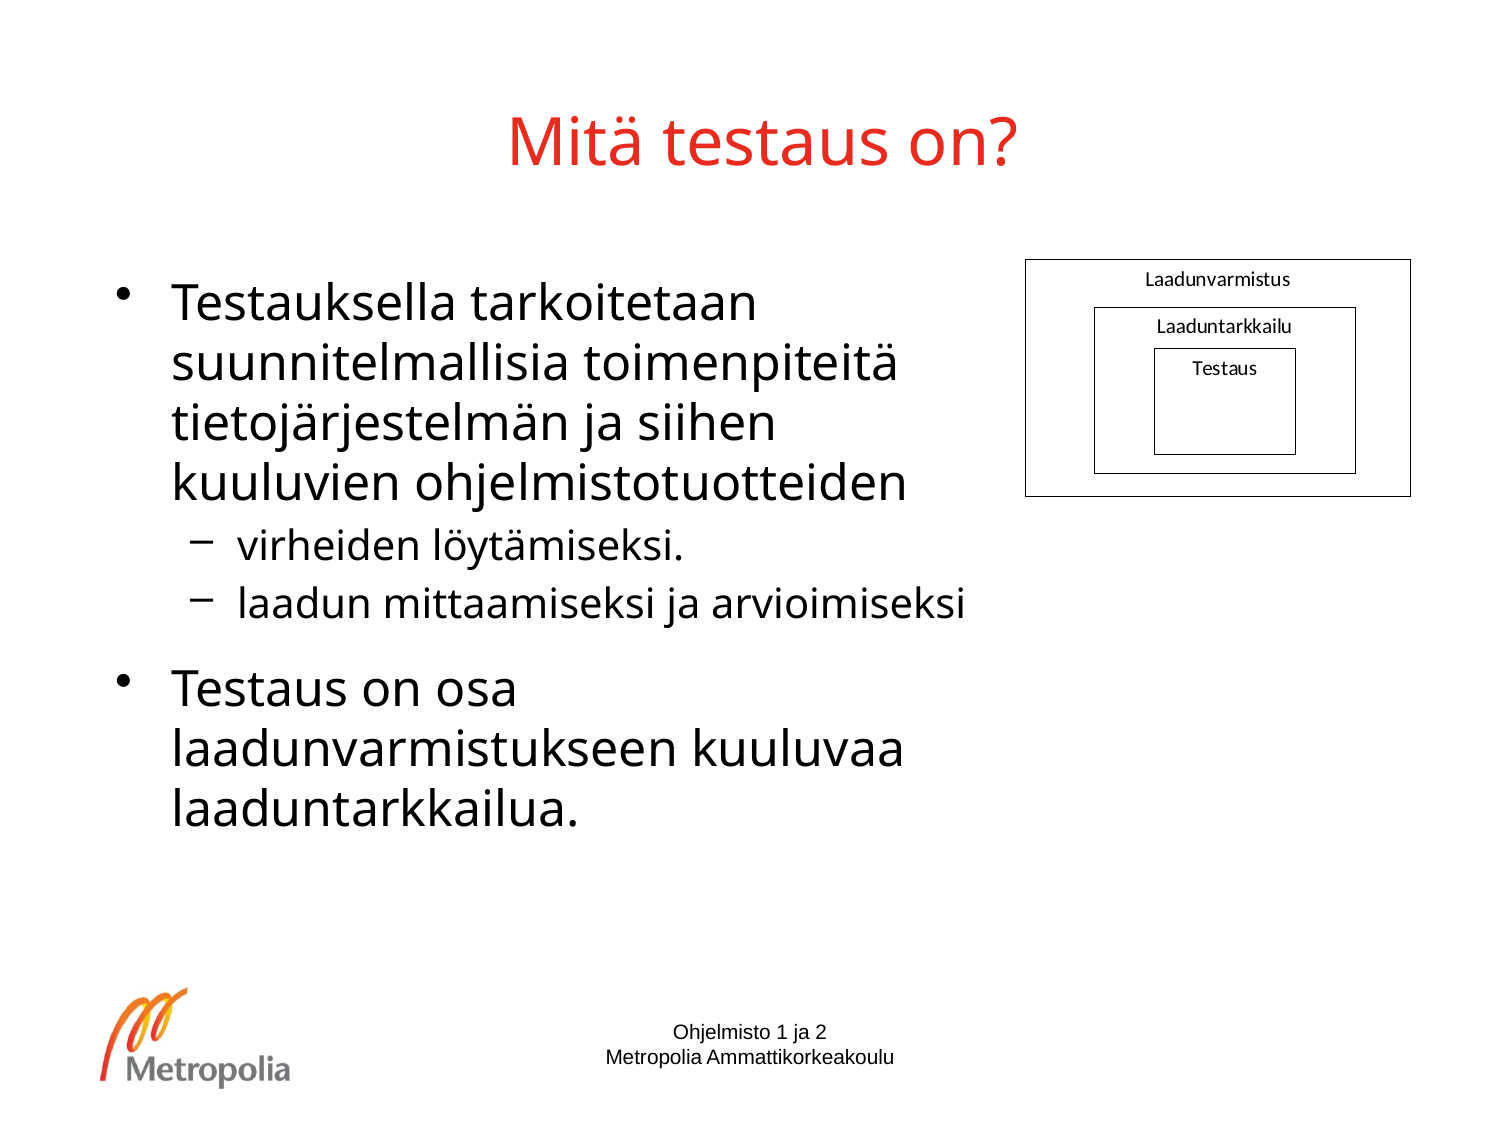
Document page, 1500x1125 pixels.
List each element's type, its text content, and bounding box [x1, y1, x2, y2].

text_box Ohjelmisto 1 ja 2 Metropolia Ammattikorkeakoulu [454, 1011, 1046, 1103]
picture [1021, 255, 1412, 499]
list Testauksella tarkoitetaan suunnitelmallisia toimenpiteitä tietojärjestelmän ja siihen kuuluvien ohjelmistotuotteiden virheiden löytämiseksi. laadun mittaamiseksi ja arvioimiseksi Testaus on osa laadunvarmistukseen kuuluvaa laaduntarkkailua. [100, 262, 999, 977]
picture [100, 987, 290, 1089]
title Mitä testaus on? [100, 45, 1425, 233]
